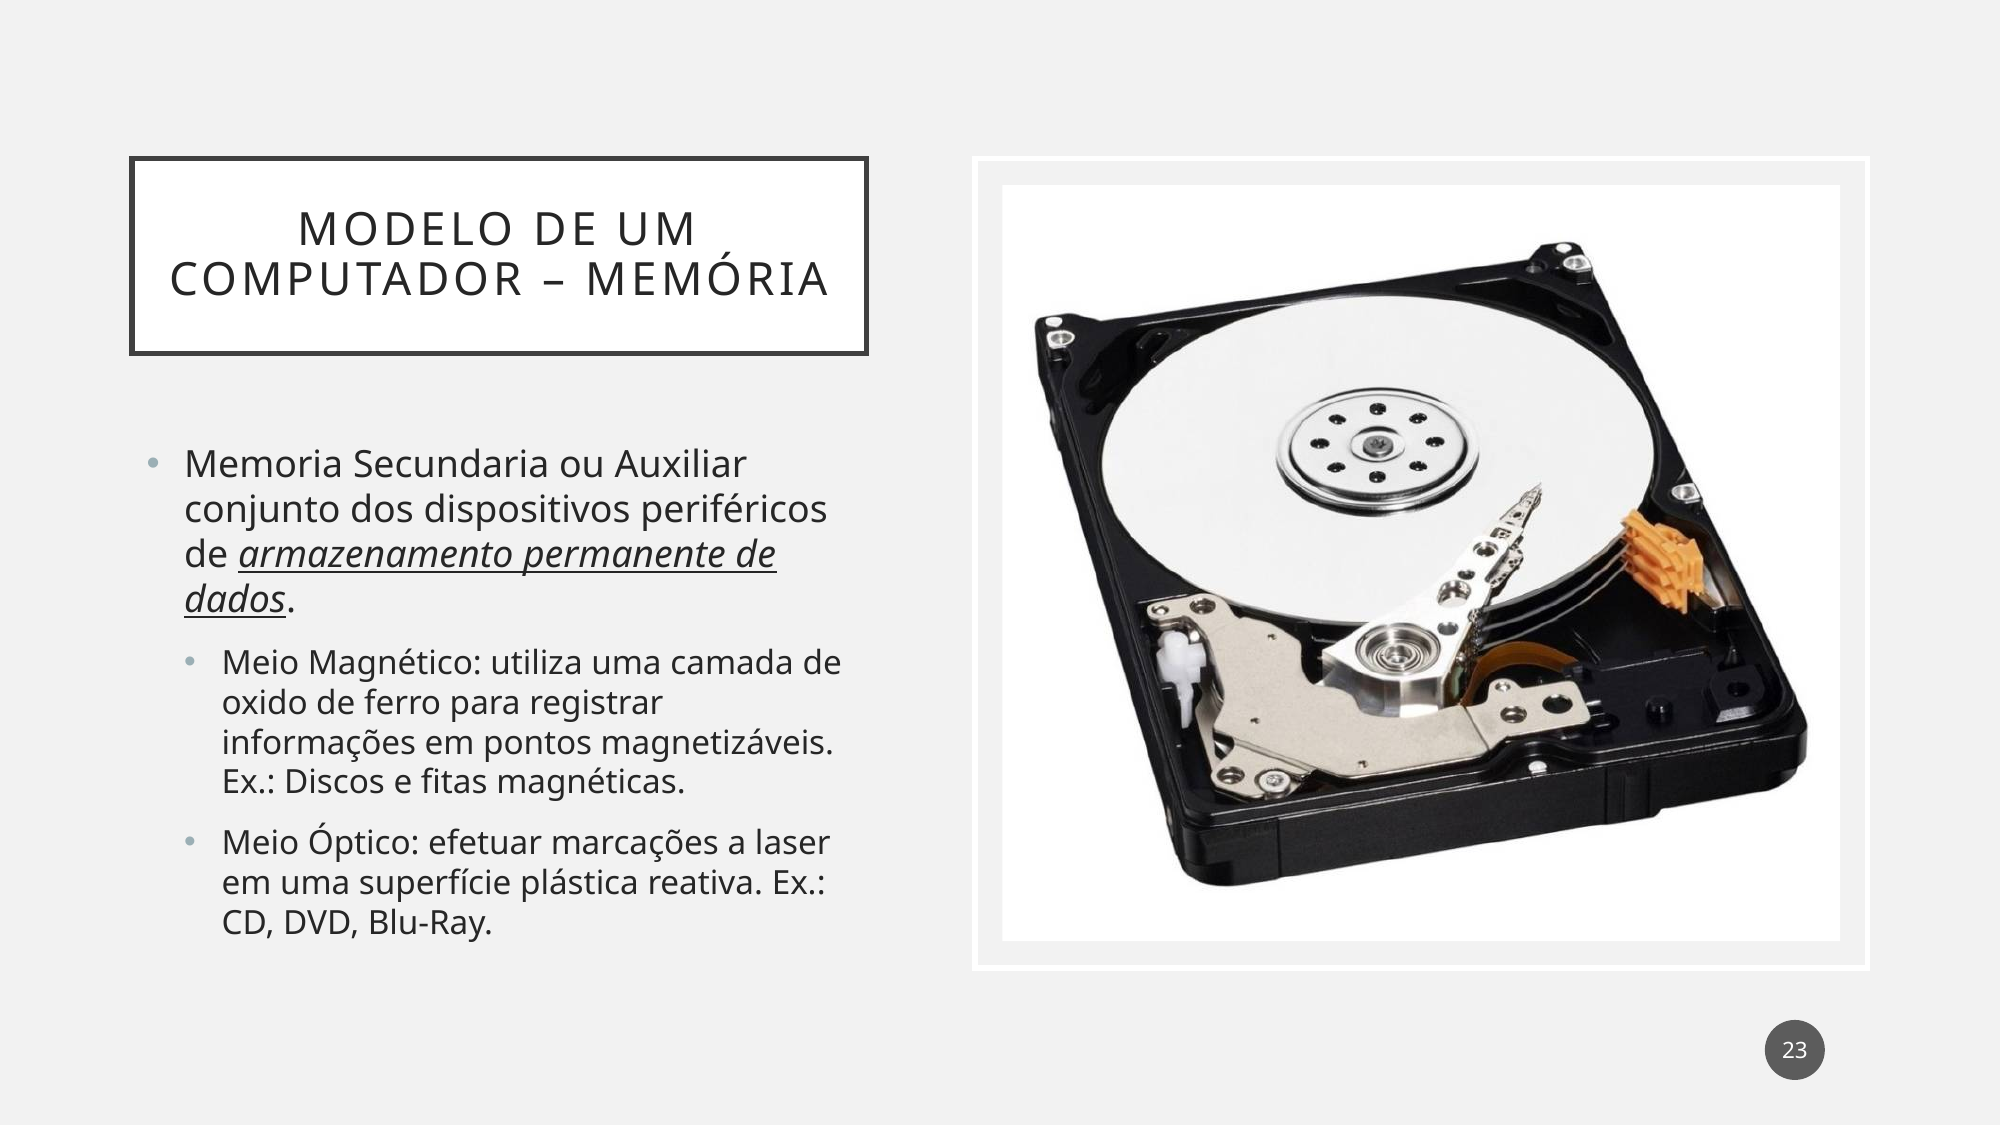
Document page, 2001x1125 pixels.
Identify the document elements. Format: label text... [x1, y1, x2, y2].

title Modelo de um computador – Memória [129, 156, 869, 356]
picture [1028, 233, 1814, 893]
list Memoria Secundaria ou Auxiliar conjunto dos dispositivos periféricos de armazenamento permanente de dados. Meio Magnético: utiliza uma camada de oxido de ferro para registrar informações em pontos magnetizáveis. Ex.: Discos e fitas magnéticas. Meio Óptico: efetuar marcações a laser em uma superfície plástica reativa. Ex.: CD, DVD, Blu-Ray. [131, 432, 869, 968]
slide_number 23 [1764, 1019, 1825, 1080]
text_box [1001, 184, 1841, 942]
text_box [974, 157, 1868, 969]
